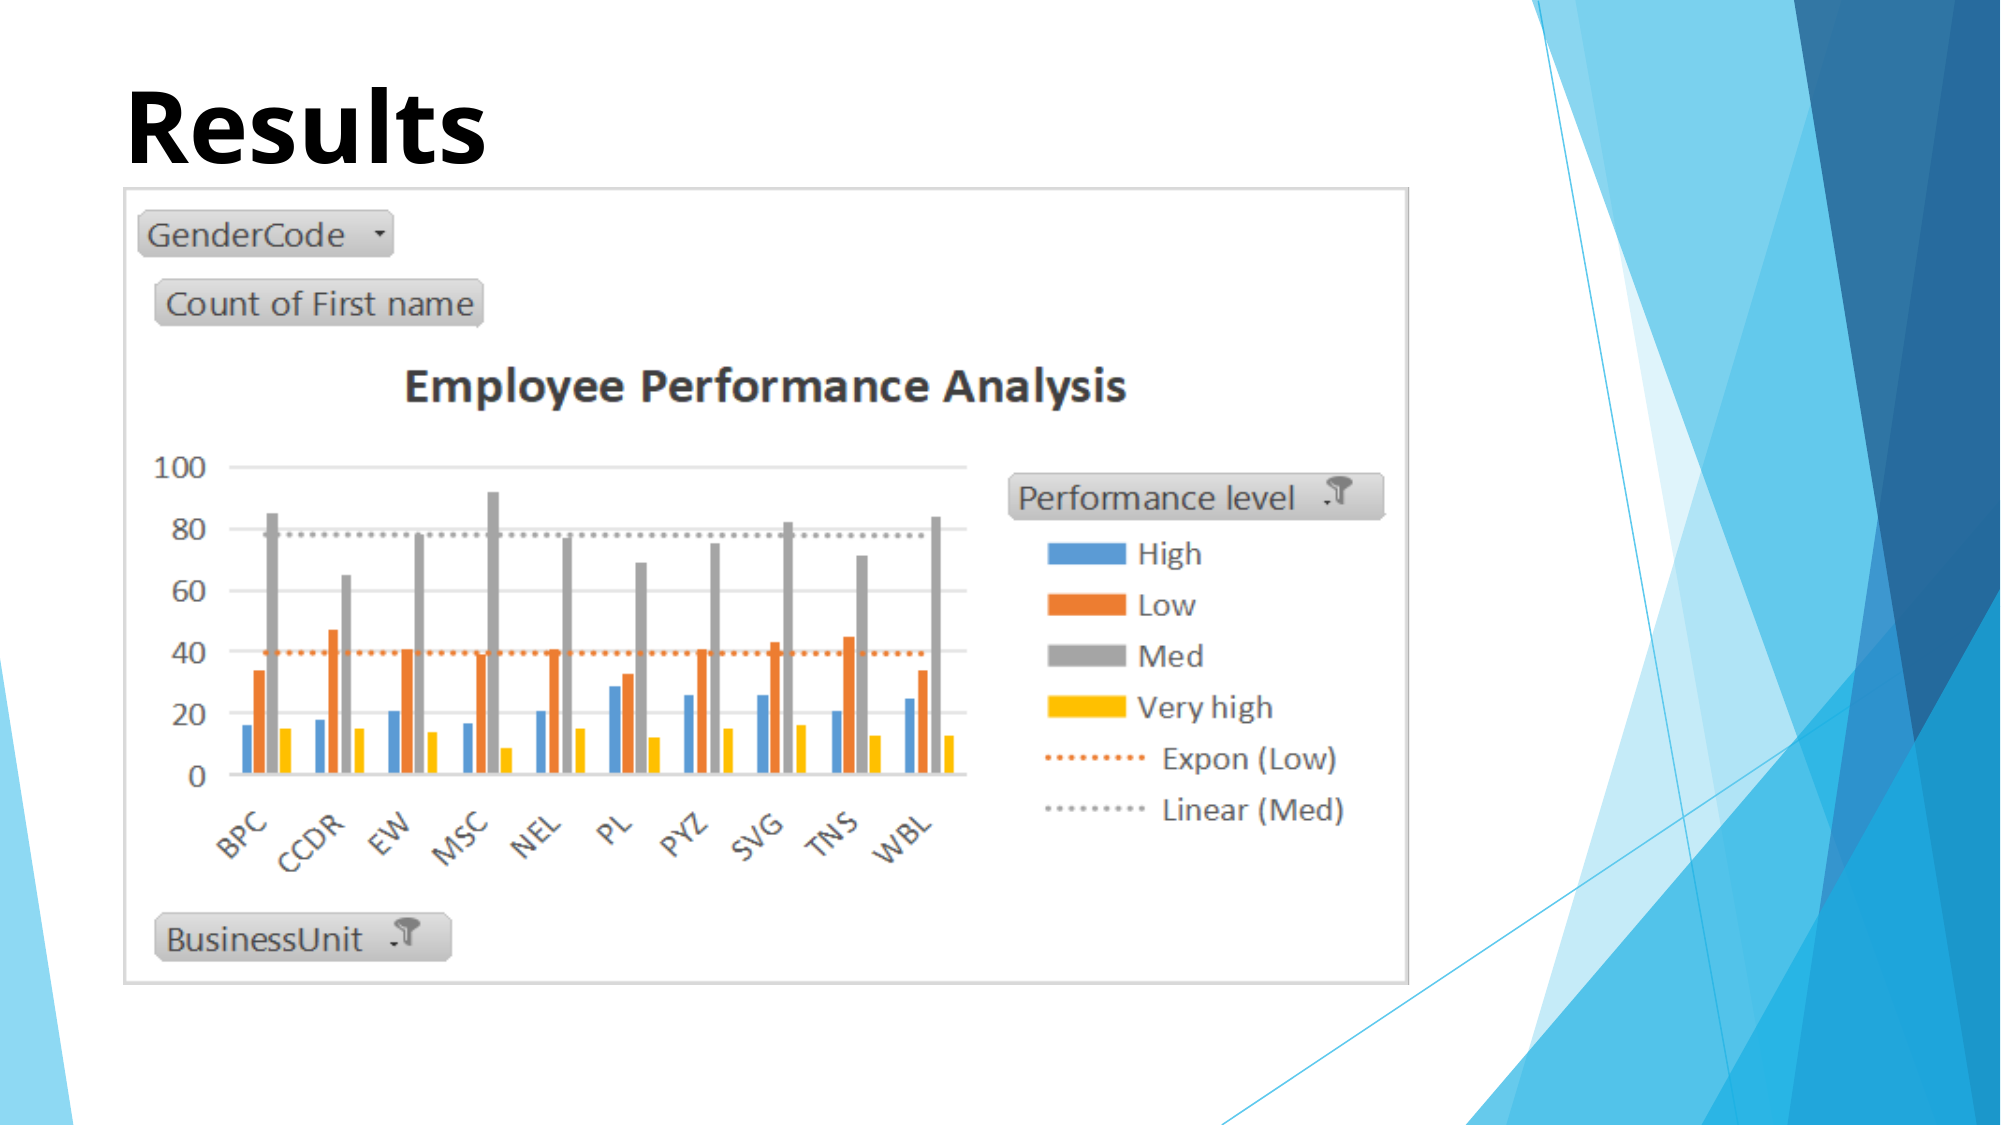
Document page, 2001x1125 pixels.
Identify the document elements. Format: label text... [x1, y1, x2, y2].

title Results [123, 63, 1877, 185]
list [123, 187, 1411, 986]
